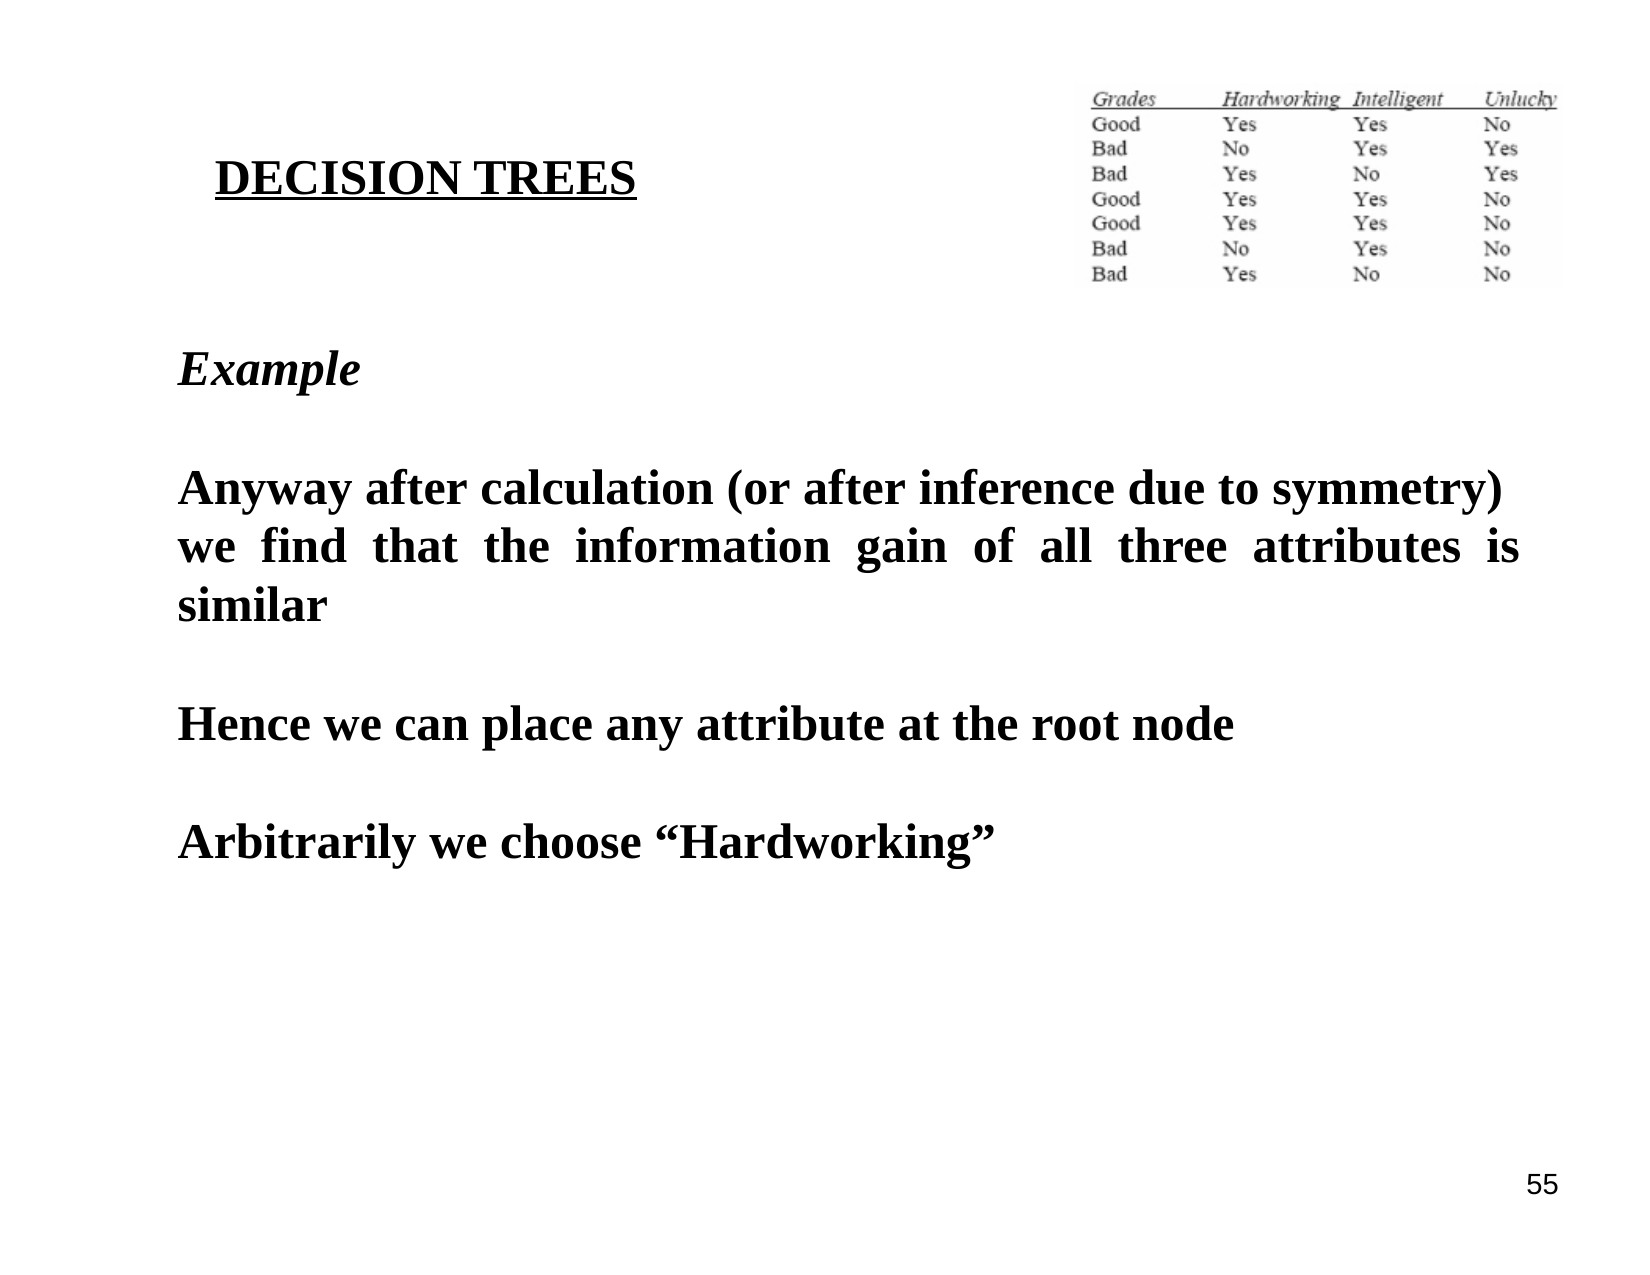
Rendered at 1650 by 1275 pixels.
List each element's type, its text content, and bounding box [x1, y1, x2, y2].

text_box Example Anyway after calculation (or after inference due to symmetry) we find that the information gain of all three attributes is similar Hence we can place any attribute at the root node Arbitrarily we choose “Hardworking” [177, 341, 1521, 877]
picture [1074, 83, 1563, 288]
text_box [73, 73, 1577, 1202]
text_box DECISION TREES [214, 149, 638, 212]
text_box 55 [1526, 1168, 1559, 1208]
